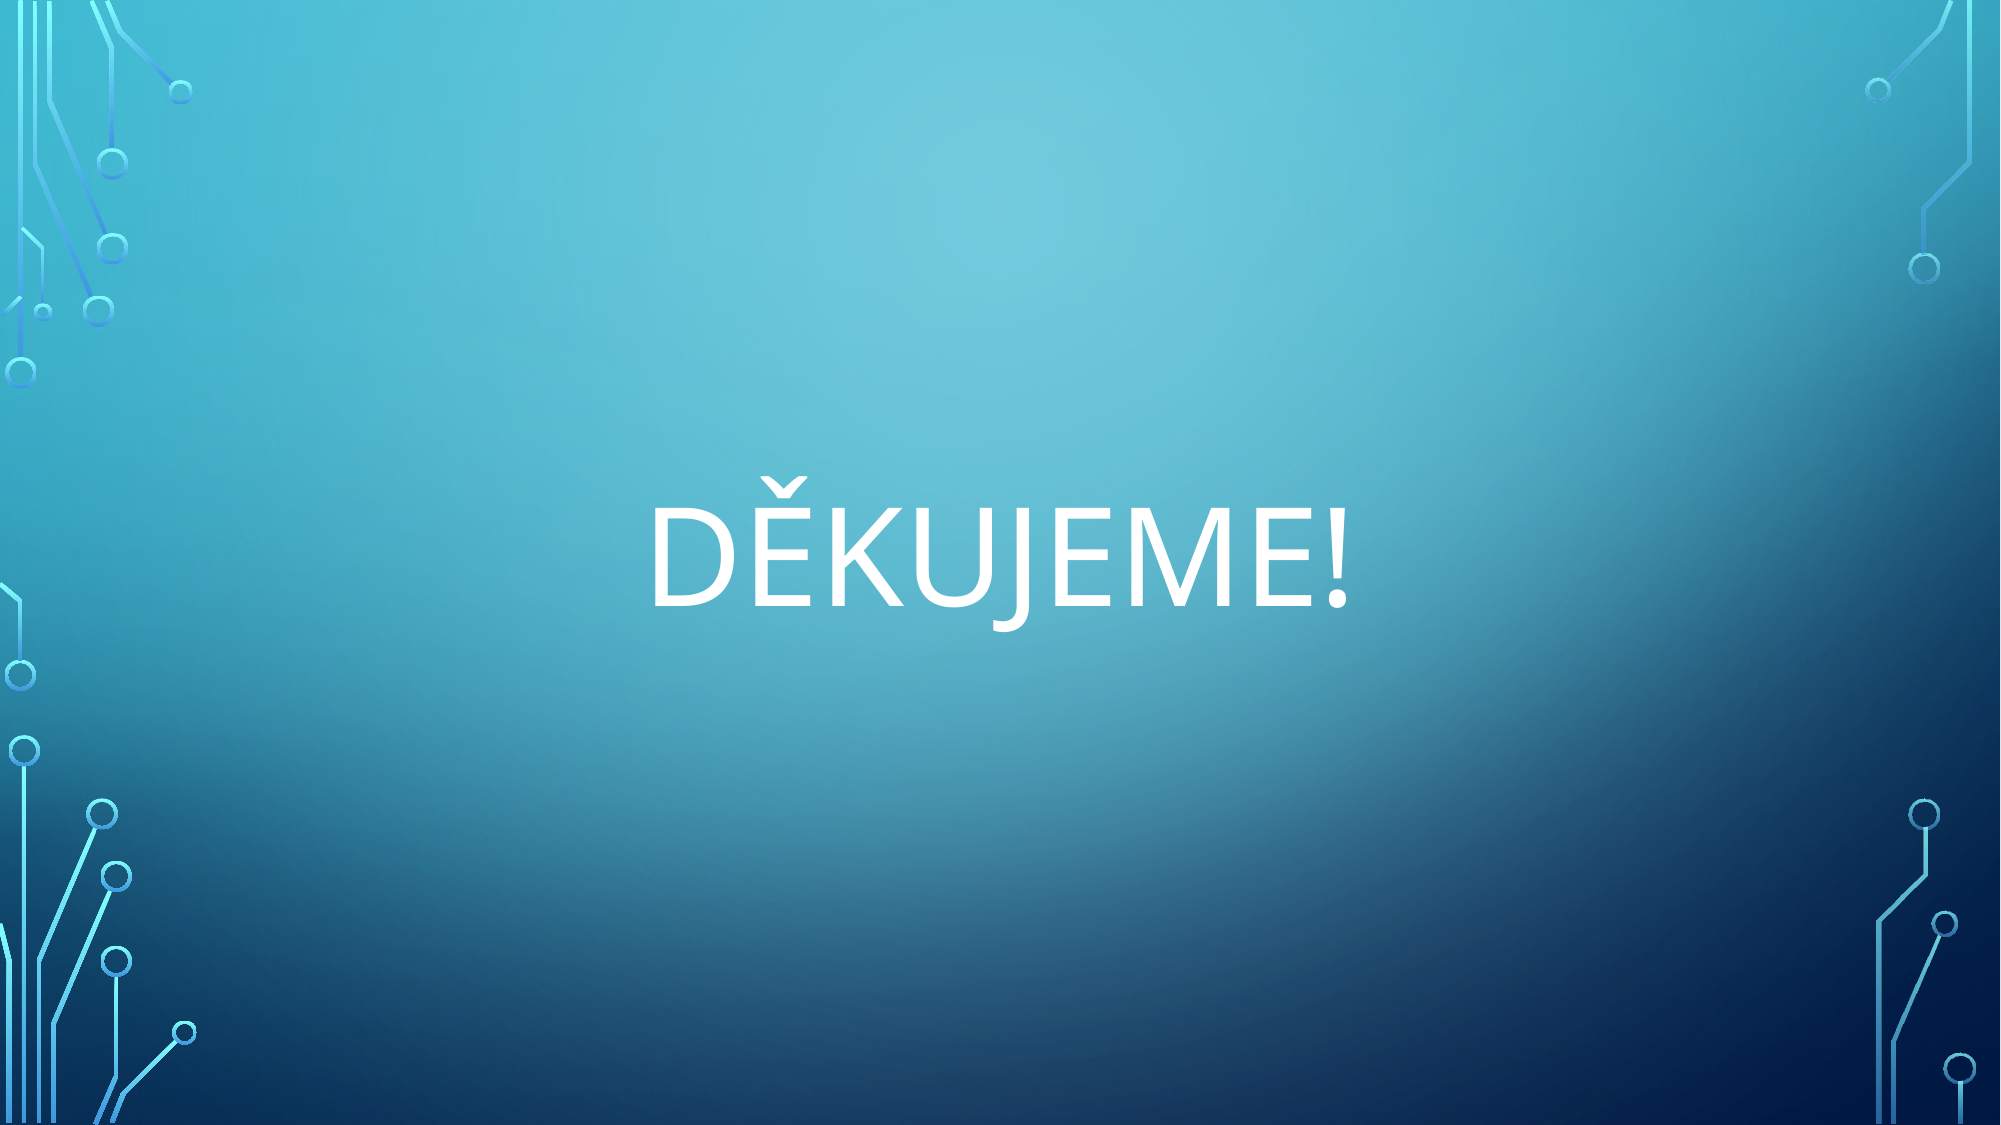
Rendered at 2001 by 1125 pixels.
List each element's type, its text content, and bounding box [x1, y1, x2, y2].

title Děkujeme! [187, 101, 1813, 1023]
